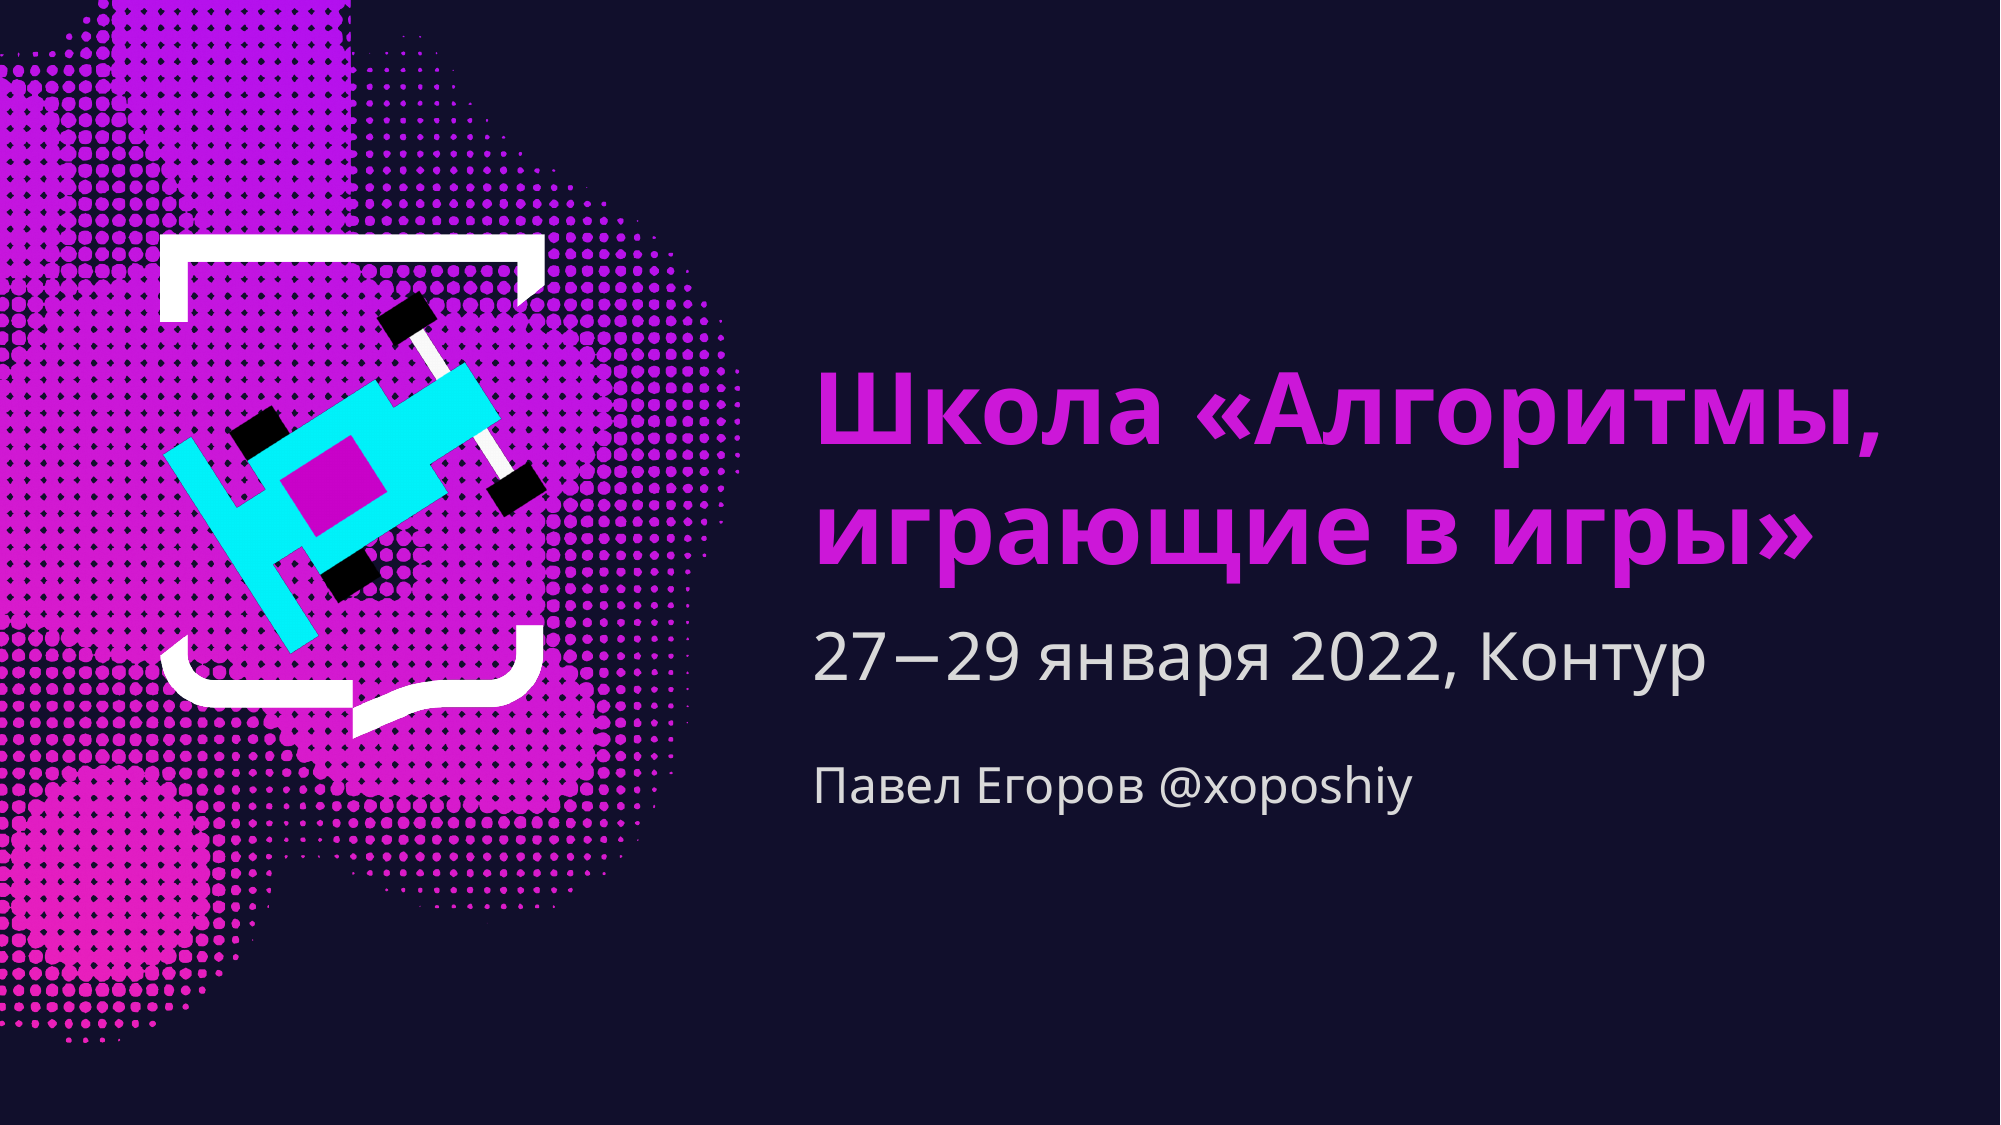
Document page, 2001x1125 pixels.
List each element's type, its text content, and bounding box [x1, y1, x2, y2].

subtitle 27−29 января 2022, Контур Павел Егоров @xoposhiy [797, 605, 1904, 915]
title Школа «Алгоритмы, играющие в игры» [797, 335, 1904, 592]
picture [0, 0, 740, 1043]
